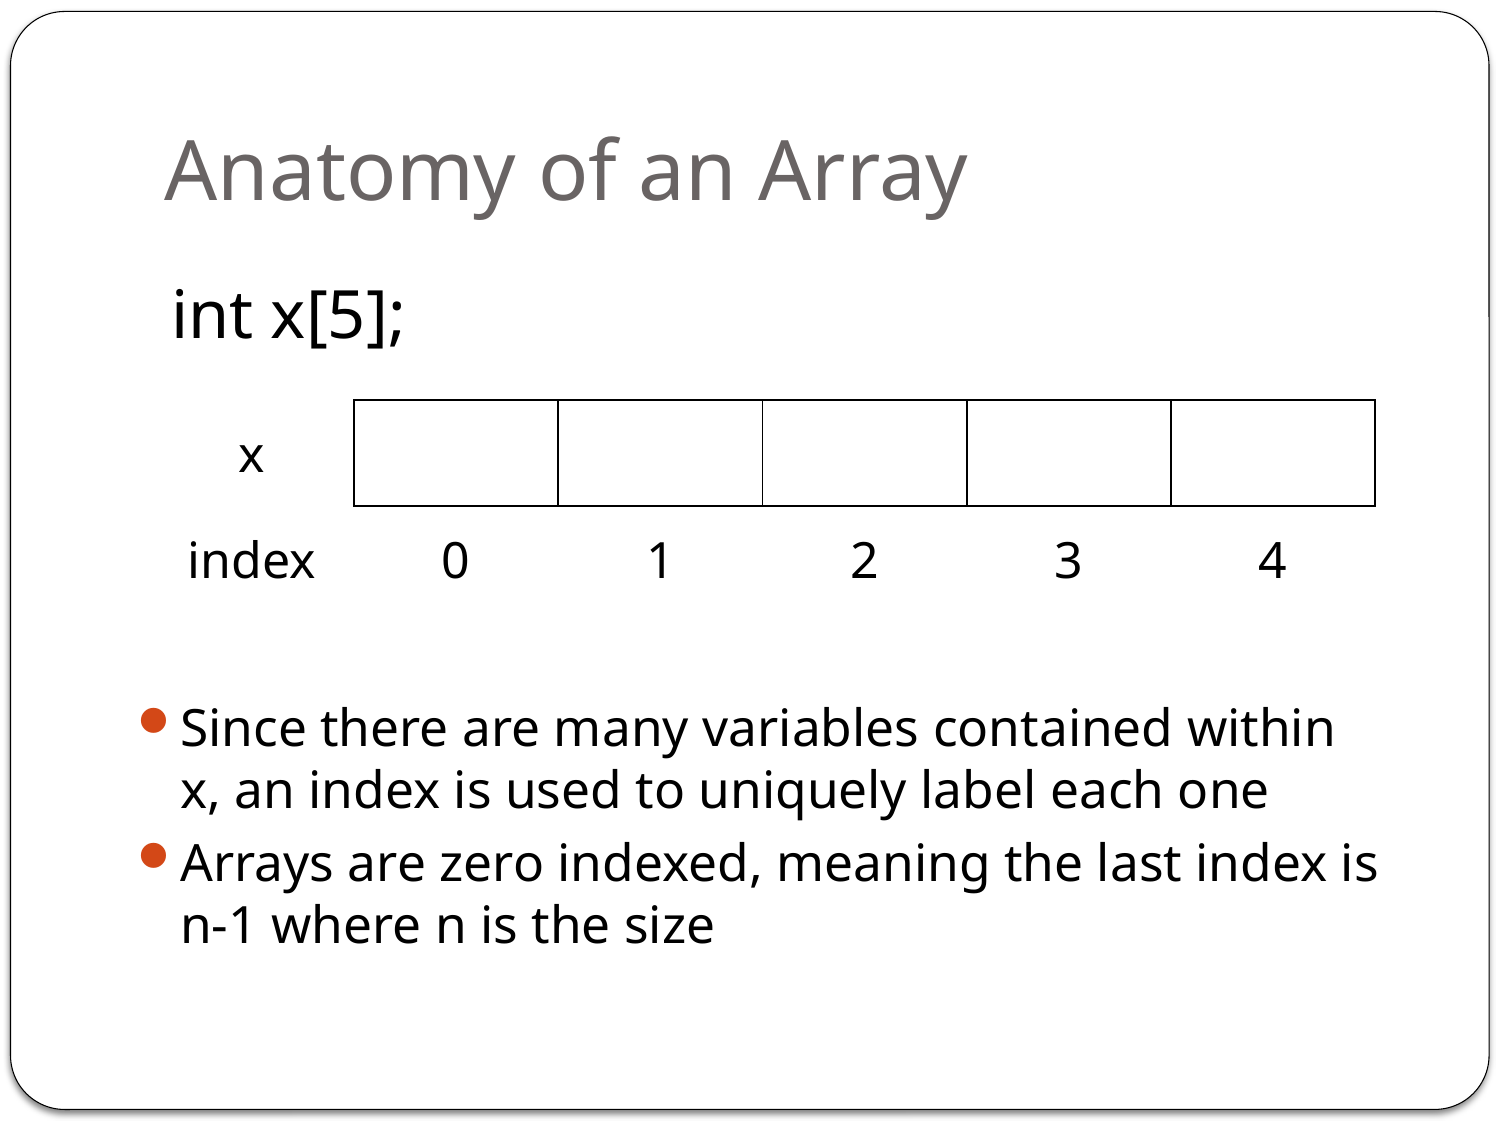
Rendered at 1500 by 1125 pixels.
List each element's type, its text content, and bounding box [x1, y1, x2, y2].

table_header [968, 401, 1170, 505]
title Anatomy of an Array [150, 45, 1425, 233]
table_cell index [150, 506, 354, 612]
table_cell 1 [558, 507, 762, 612]
text_box int x[5]; [156, 264, 422, 360]
table_header [763, 401, 966, 505]
table_cell 4 [1171, 507, 1375, 612]
table_header [355, 401, 557, 505]
table_cell 3 [967, 507, 1171, 612]
text_box Since there are many variables contained within x, an index is used to uniquely label each one Arrays are zero indexed, meaning the last index is n-1 where n is the size [122, 687, 1398, 1013]
table_header [1172, 401, 1374, 505]
table_cell 0 [354, 507, 558, 612]
table_header [559, 401, 762, 505]
table_cell 2 [762, 507, 967, 612]
table_header x [150, 400, 353, 506]
